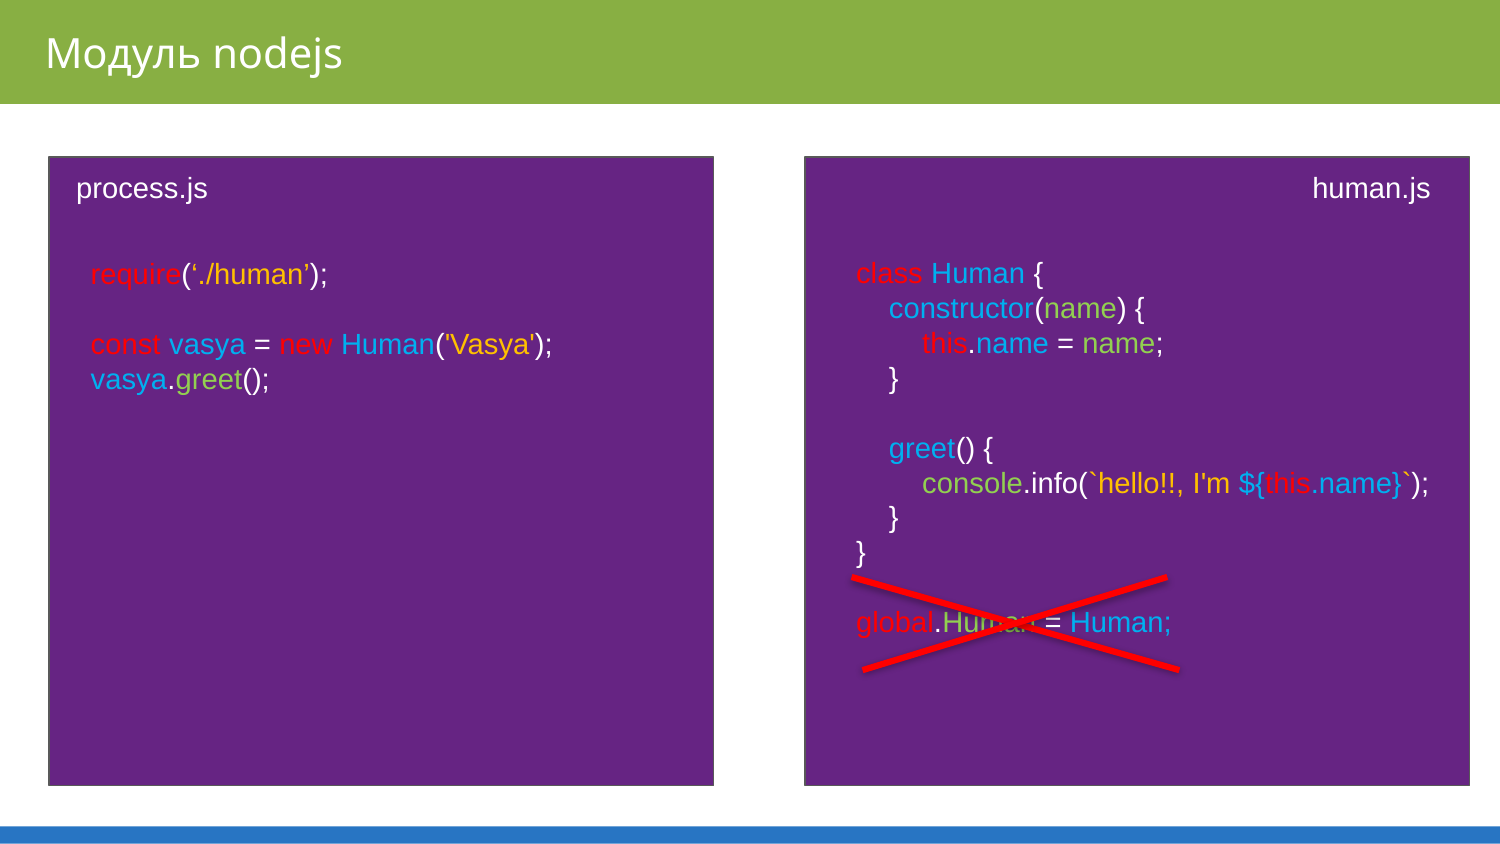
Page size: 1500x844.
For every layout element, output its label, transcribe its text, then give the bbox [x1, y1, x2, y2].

text_box require(‘./human’); const vasya = new Human('Vasya'); vasya.greet(); [75, 240, 690, 766]
text_box [49, 157, 714, 786]
text_box class Human { constructor(name) { this.name = name; } greet() { console.info(`hello!!, I'm ${this.name}`); } } global.Human = Human; [841, 239, 1455, 765]
text_box [804, 157, 1470, 786]
text_box process.js [61, 154, 253, 223]
text_box [0, 826, 1500, 844]
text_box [1168, 576, 1180, 671]
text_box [0, 0, 1500, 104]
text_box human.js [1297, 154, 1490, 223]
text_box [851, 576, 861, 671]
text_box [862, 576, 1168, 671]
